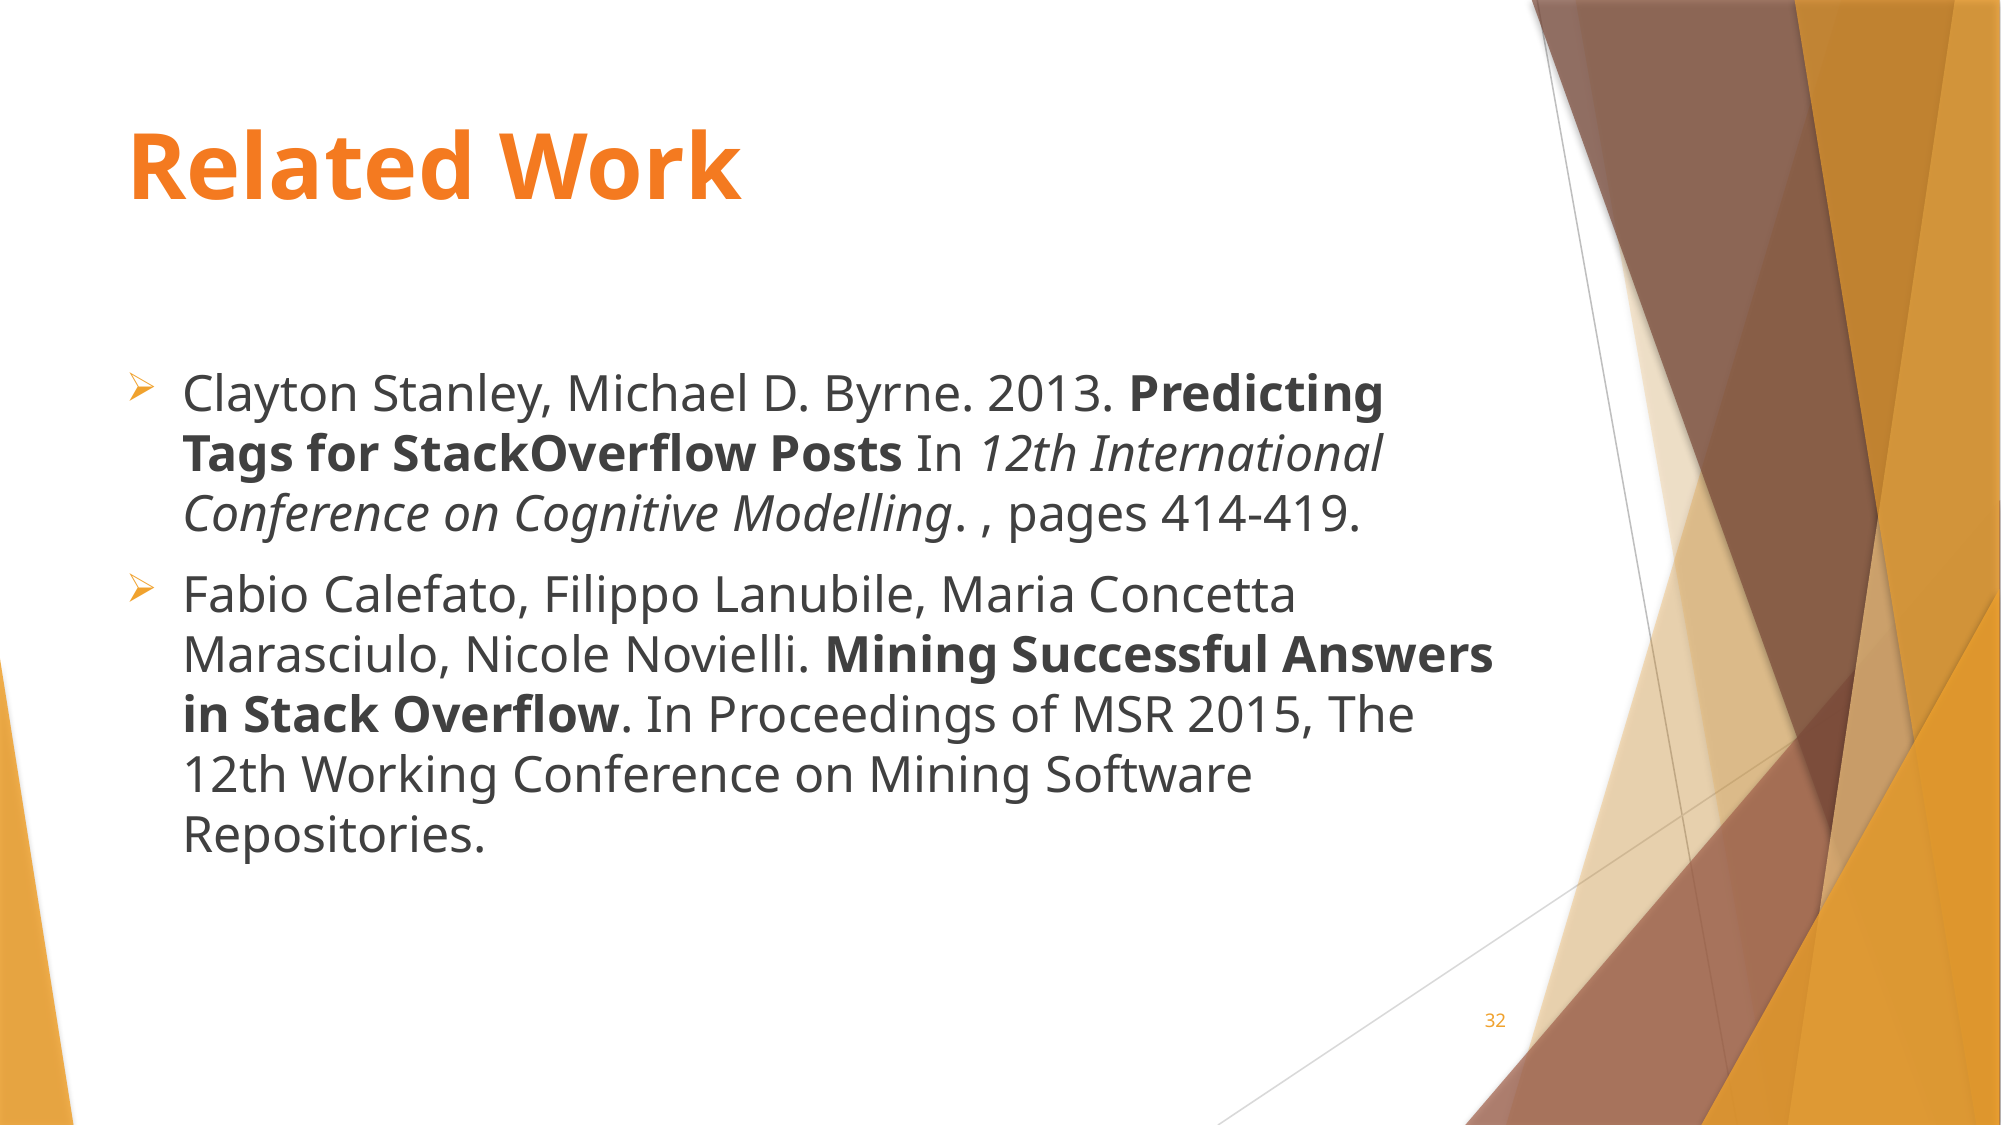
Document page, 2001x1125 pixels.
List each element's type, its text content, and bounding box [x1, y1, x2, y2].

slide_number 32 [1409, 991, 1522, 1051]
list Clayton Stanley, Michael D. Byrne. 2013. Predicting Tags for StackOverﬂow Posts In 12th International Conference on Cognitive Modelling. , pages 414-419. Fabio Calefato, Filippo Lanubile, Maria Concetta Marasciulo, Nicole Novielli. Mining Successful Answers in Stack Overflow. In Proceedings of MSR 2015, The 12th Working Conference on Mining Software Repositories. [111, 354, 1522, 992]
title Related Work [111, 99, 1522, 317]
